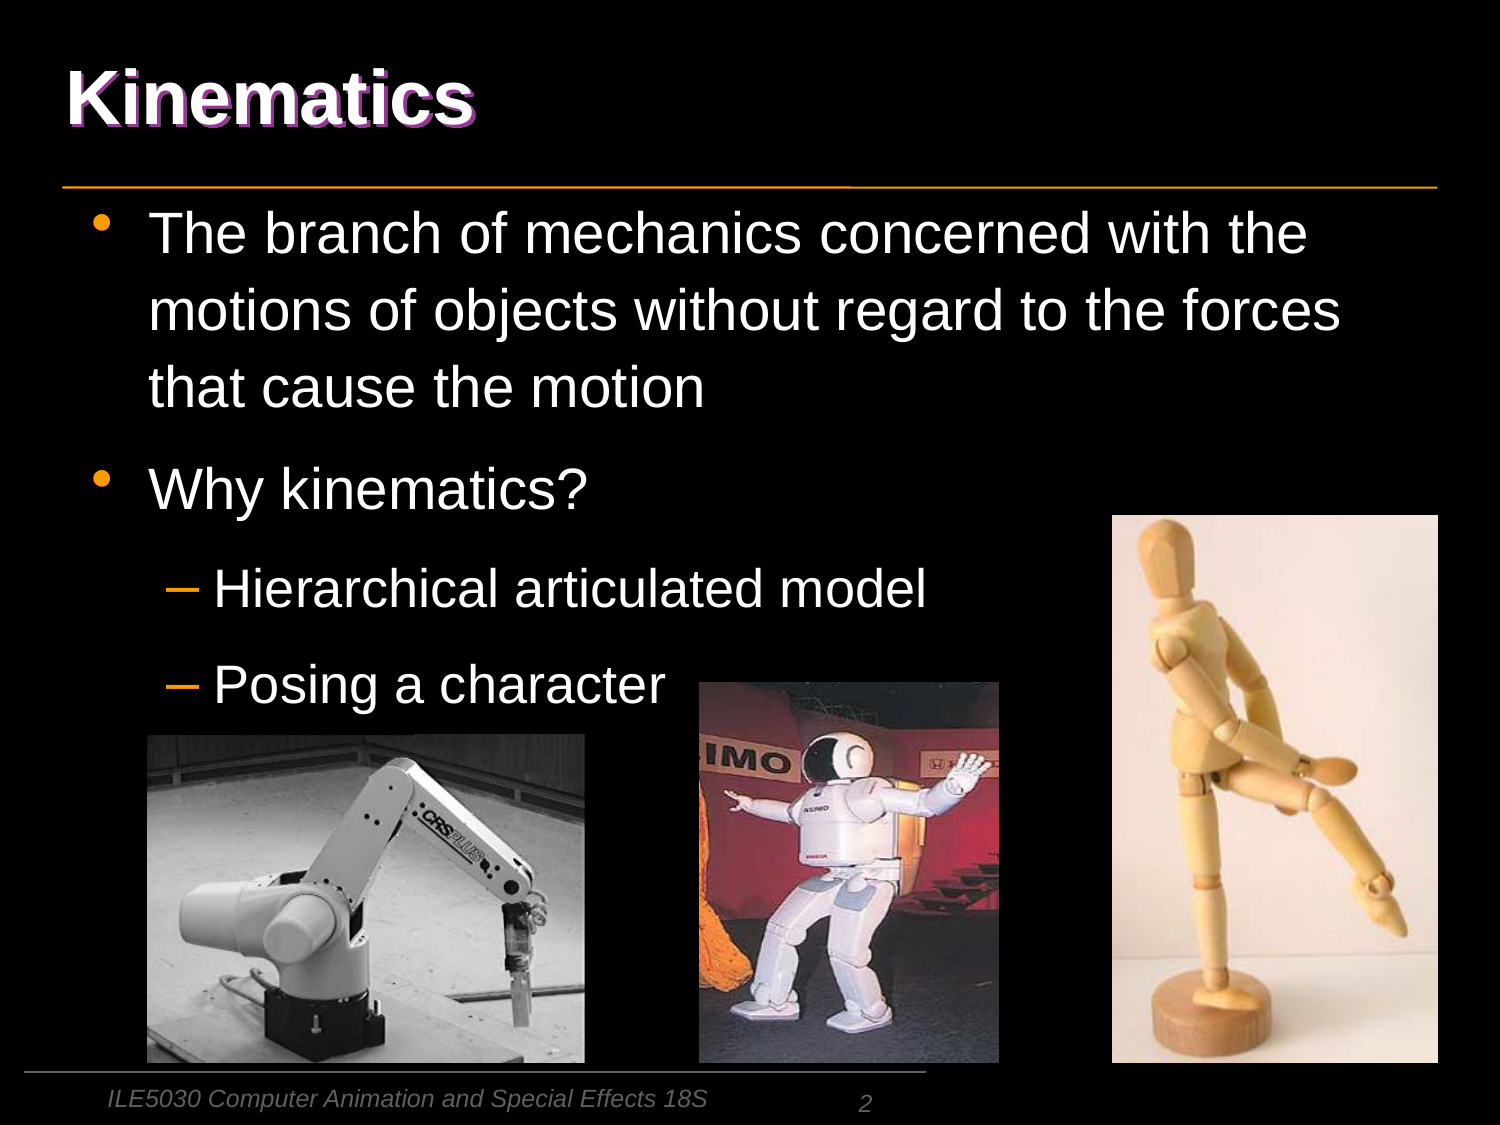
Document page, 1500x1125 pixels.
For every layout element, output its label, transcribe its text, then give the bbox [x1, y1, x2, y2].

picture [1112, 515, 1438, 1063]
picture [147, 734, 585, 1063]
list The branch of mechanics concerned with the motions of objects without regard to the forces that cause the motion Why kinematics? Hierarchical articulated model Posing a character [76, 181, 1427, 950]
footer ILE5030 Computer Animation and Special Effects 18S [92, 1074, 838, 1125]
title Kinematics [50, 0, 1150, 188]
picture [699, 682, 1000, 1063]
slide_number 2 [537, 1084, 888, 1125]
